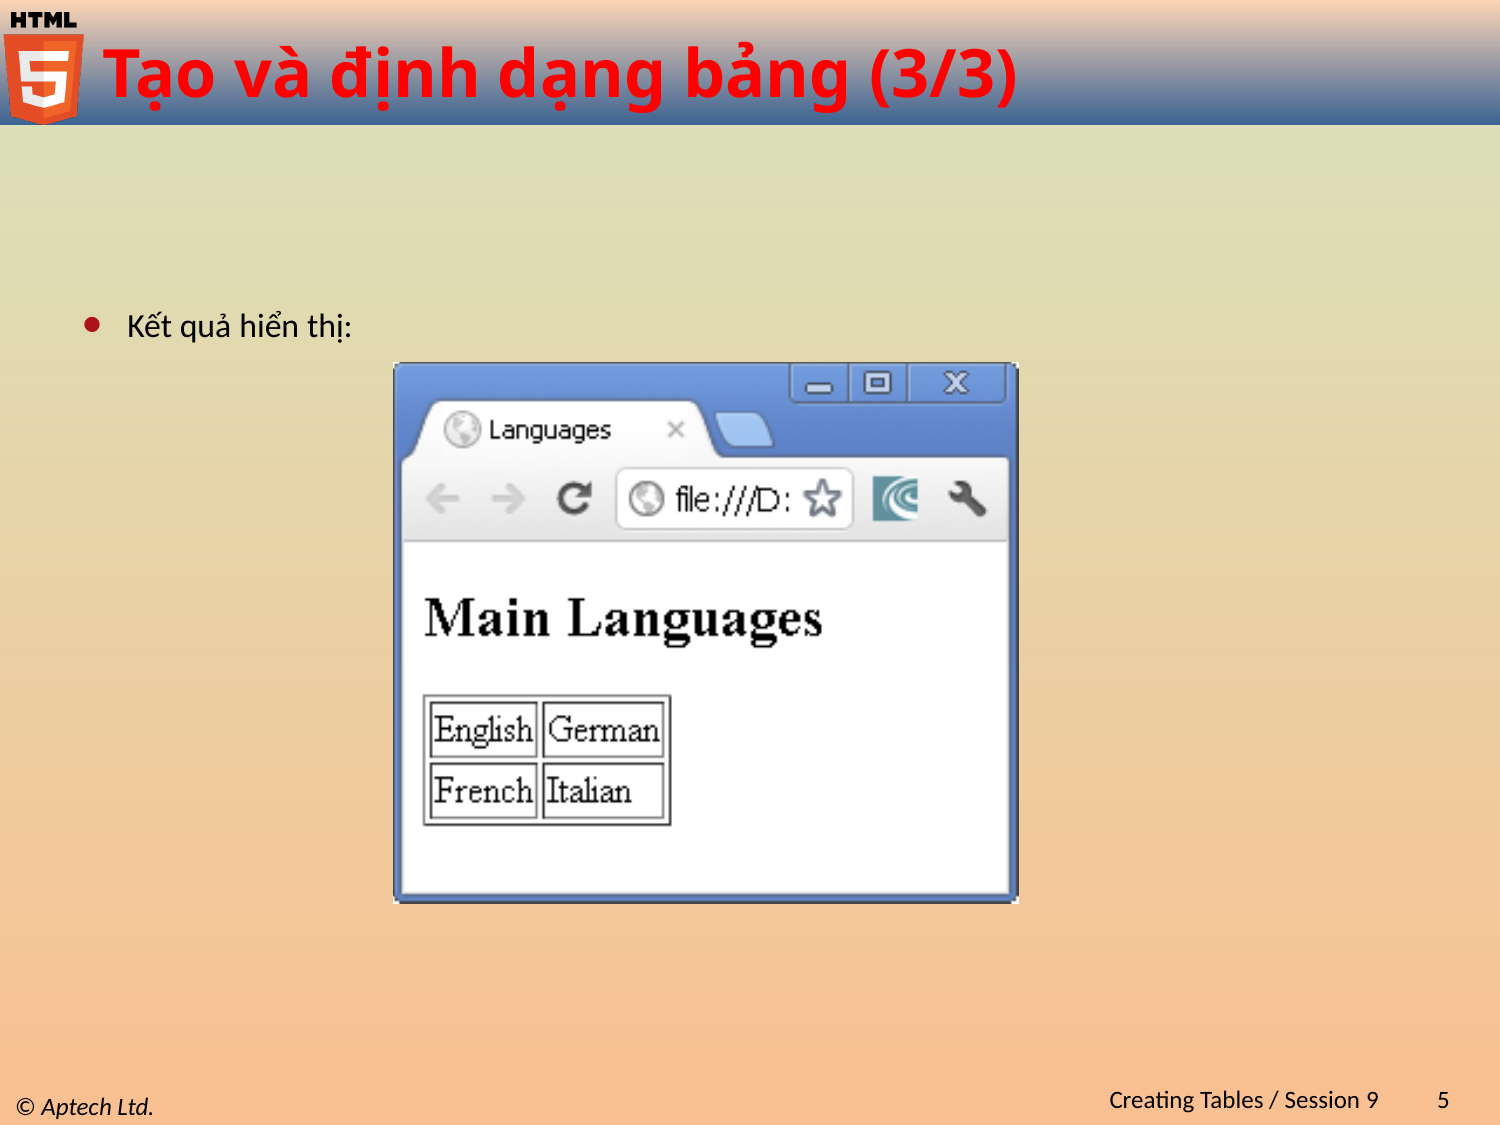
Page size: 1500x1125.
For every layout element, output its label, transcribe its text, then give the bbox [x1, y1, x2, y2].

title Tạo và định dạng bảng (3/3) [87, 37, 1338, 106]
text_box Kết quả hiển thị: [37, 149, 1375, 513]
slide_number 5 [1400, 1084, 1465, 1113]
footer Creating Tables / Session 9 [412, 1084, 1400, 1113]
picture [0, 12, 100, 125]
picture [393, 362, 1019, 904]
